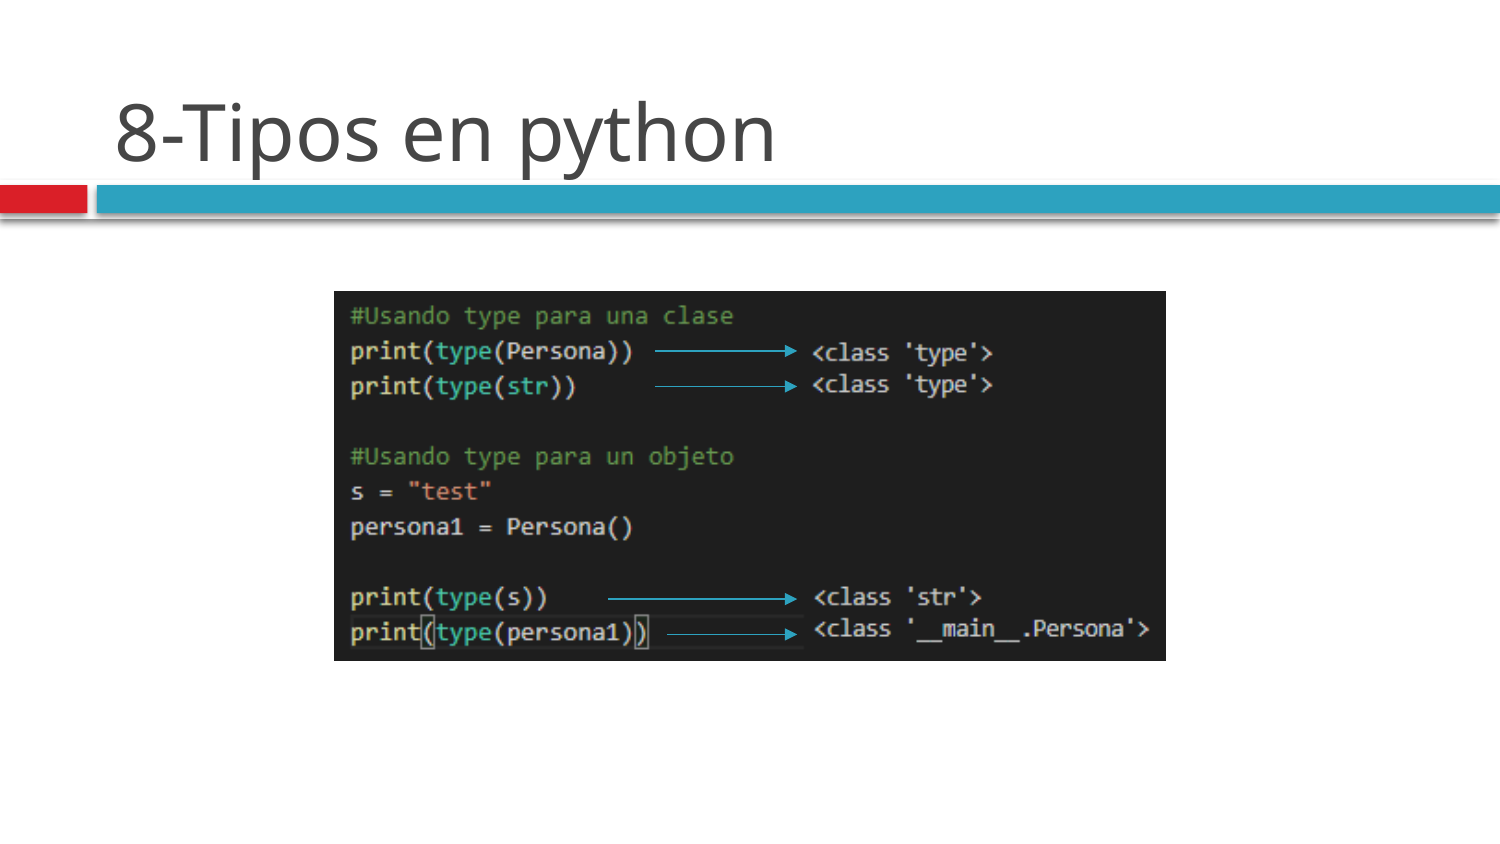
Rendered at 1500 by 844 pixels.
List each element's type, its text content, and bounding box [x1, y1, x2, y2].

title 8-Tipos en python [99, 19, 1438, 185]
picture [333, 291, 1167, 662]
